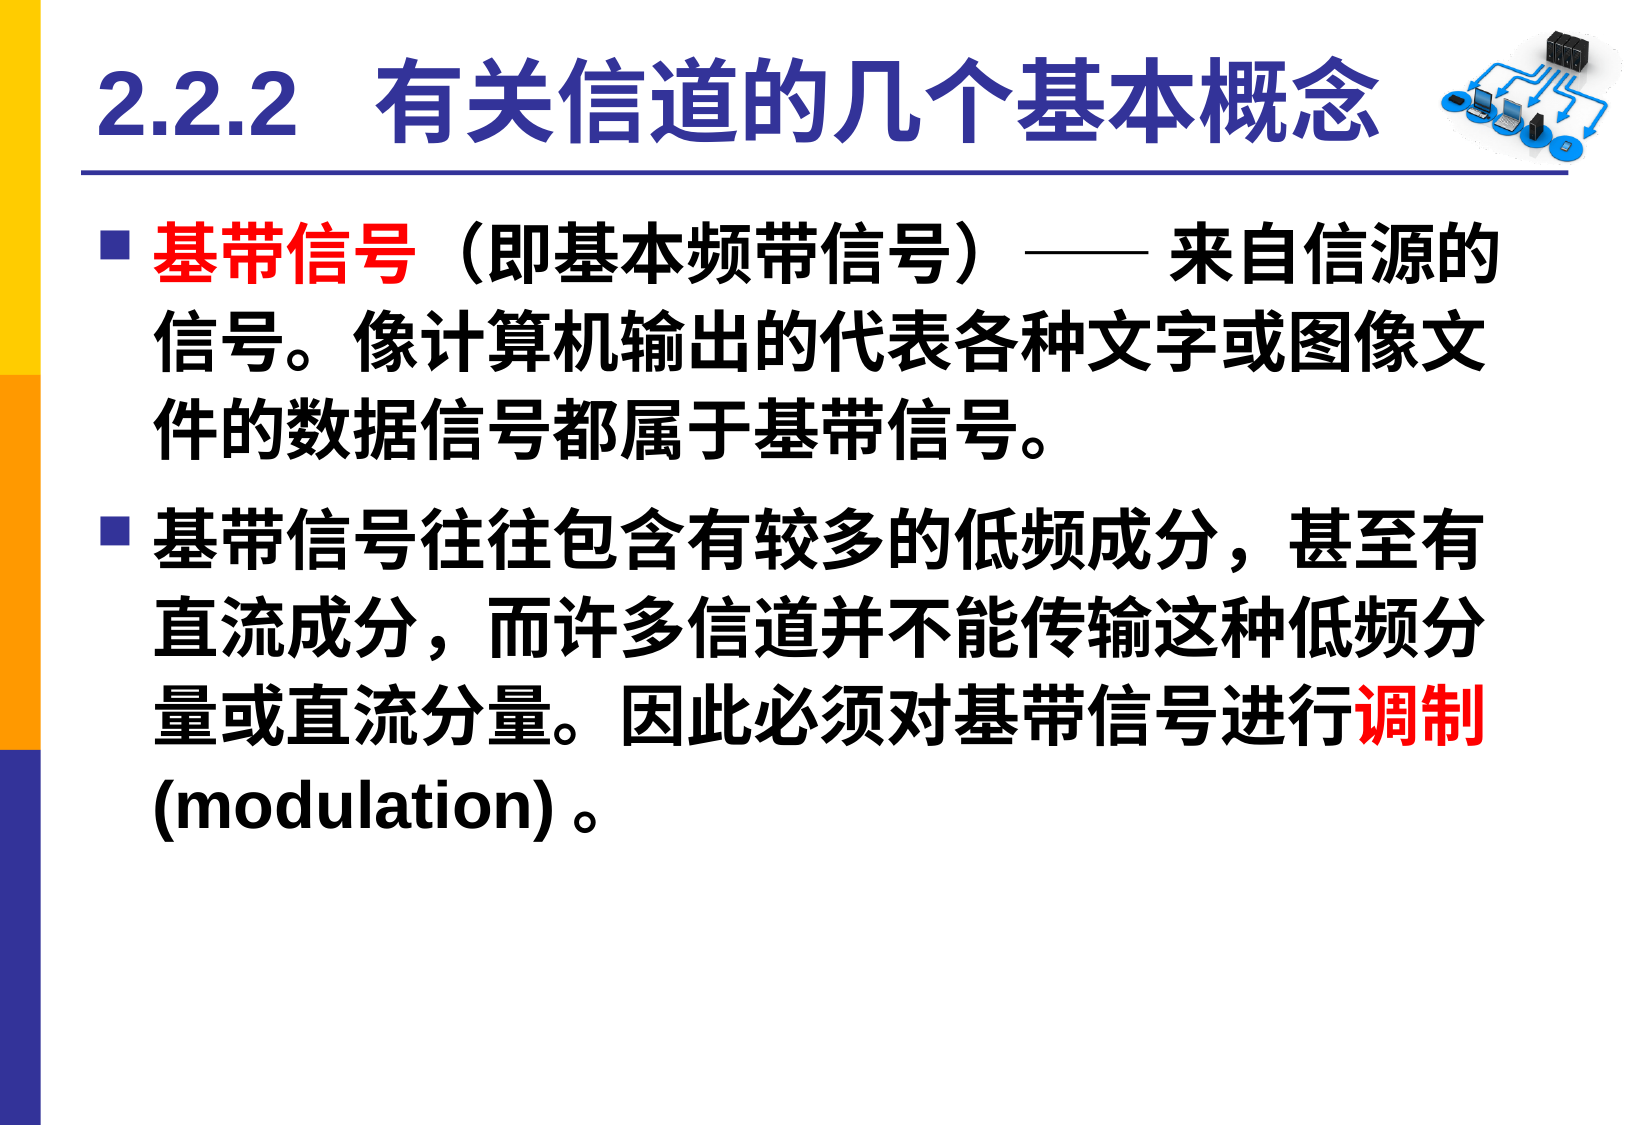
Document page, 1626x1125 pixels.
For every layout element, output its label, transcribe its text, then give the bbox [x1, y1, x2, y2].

picture [1438, 30, 1624, 165]
title 2.2.2 有关信道的几个基本概念 [81, 30, 1569, 161]
list 基带信号（即基本频带信号）—— 来自信源的信号。像计算机输出的代表各种文字或图像文件的数据信号都属于基带信号。 基带信号往往包含有较多的低频成分，甚至有直流成分，而许多信道并不能传输这种低频分量或直流分量。因此必须对基带信号进行调制 (modulation)。 [81, 196, 1569, 1006]
